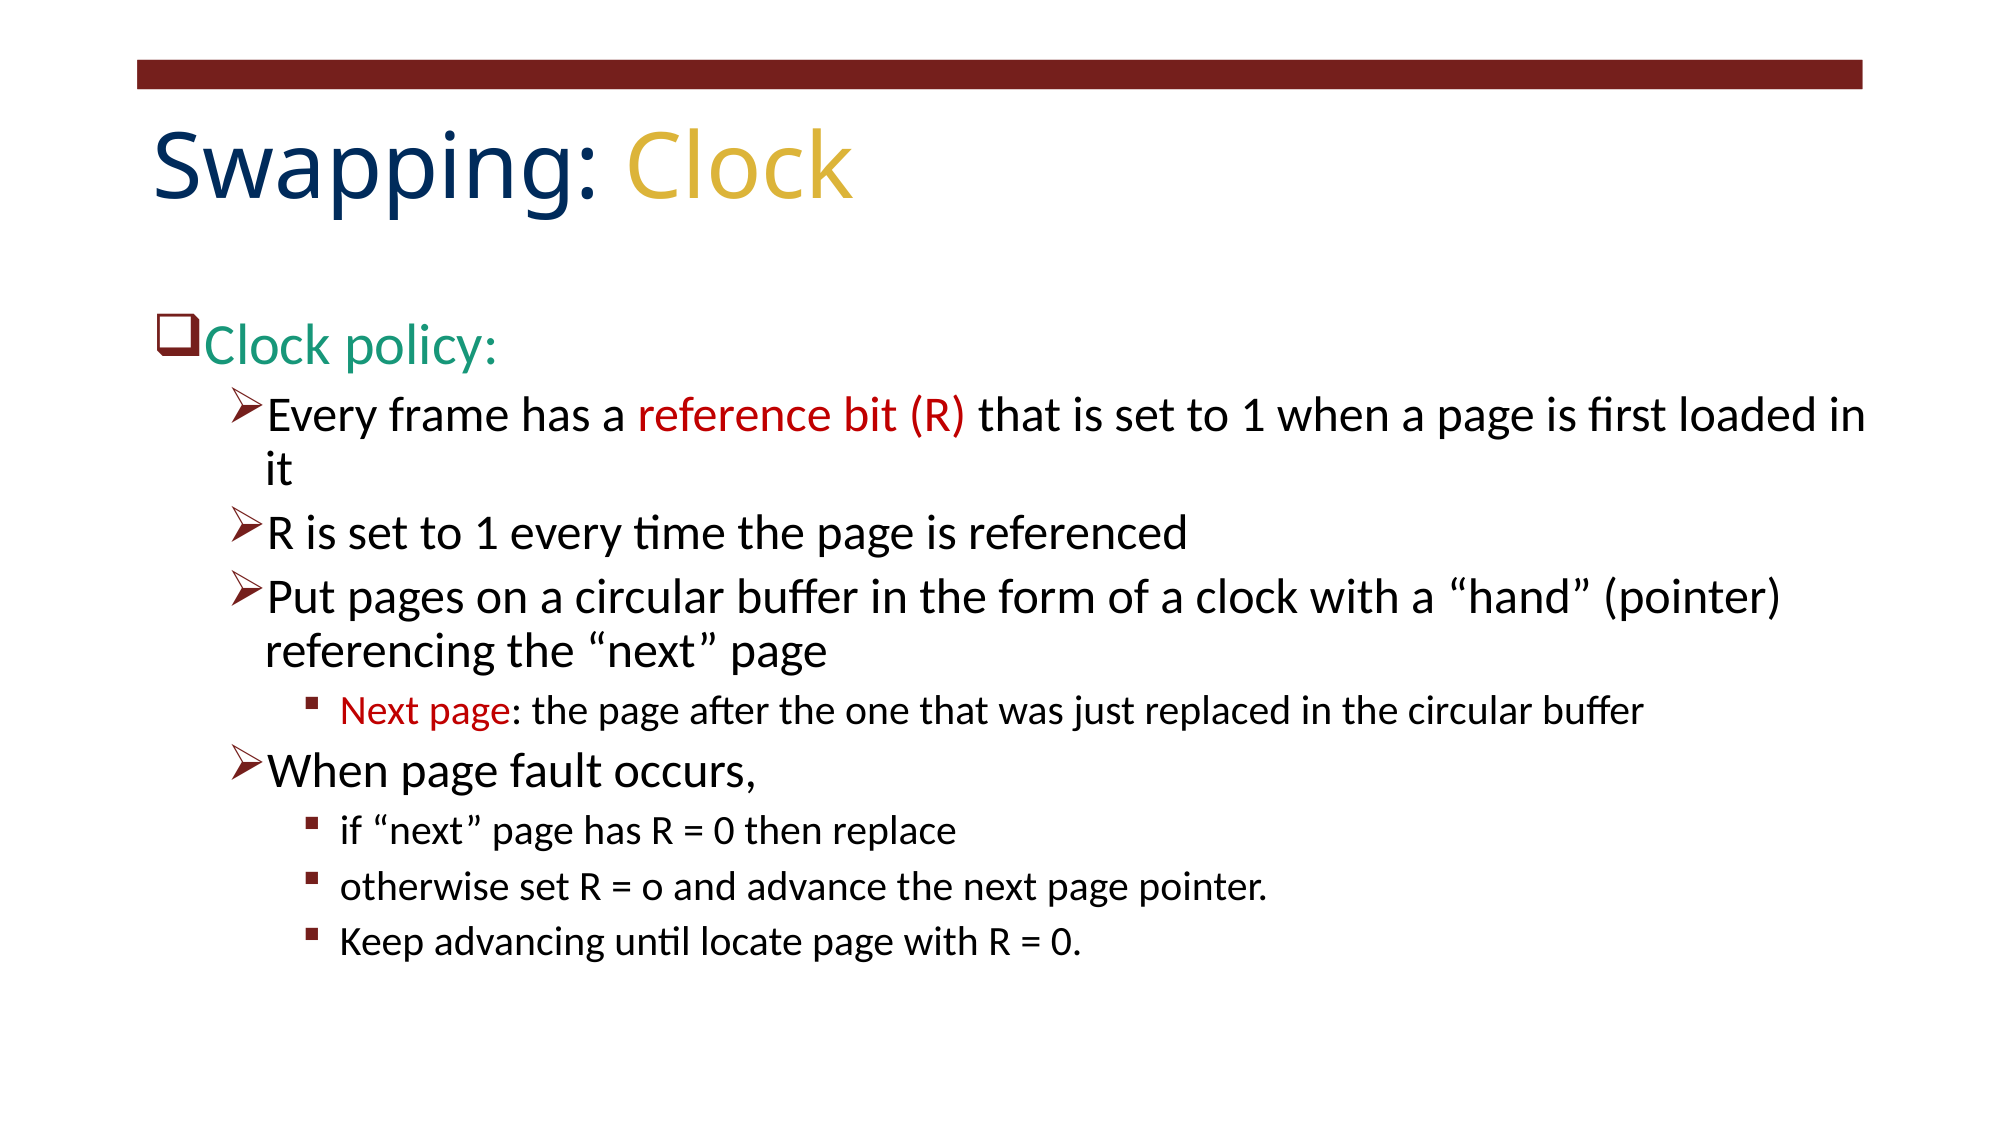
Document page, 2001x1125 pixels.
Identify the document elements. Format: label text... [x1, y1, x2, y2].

list Clock policy: Every frame has a reference bit (R) that is set to 1 when a page is first loaded in it R is set to 1 every time the page is referenced Put pages on a circular buffer in the form of a clock with a “hand” (pointer) referencing the “next” page Next page: the page after the one that was just replaced in the circular buffer When page fault occurs, if “next” page has R = 0 then replace otherwise set R = o and advance the next page pointer. Keep advancing until locate page with R = 0. [137, 299, 1907, 1103]
title Swapping: Clock [137, 59, 1863, 278]
